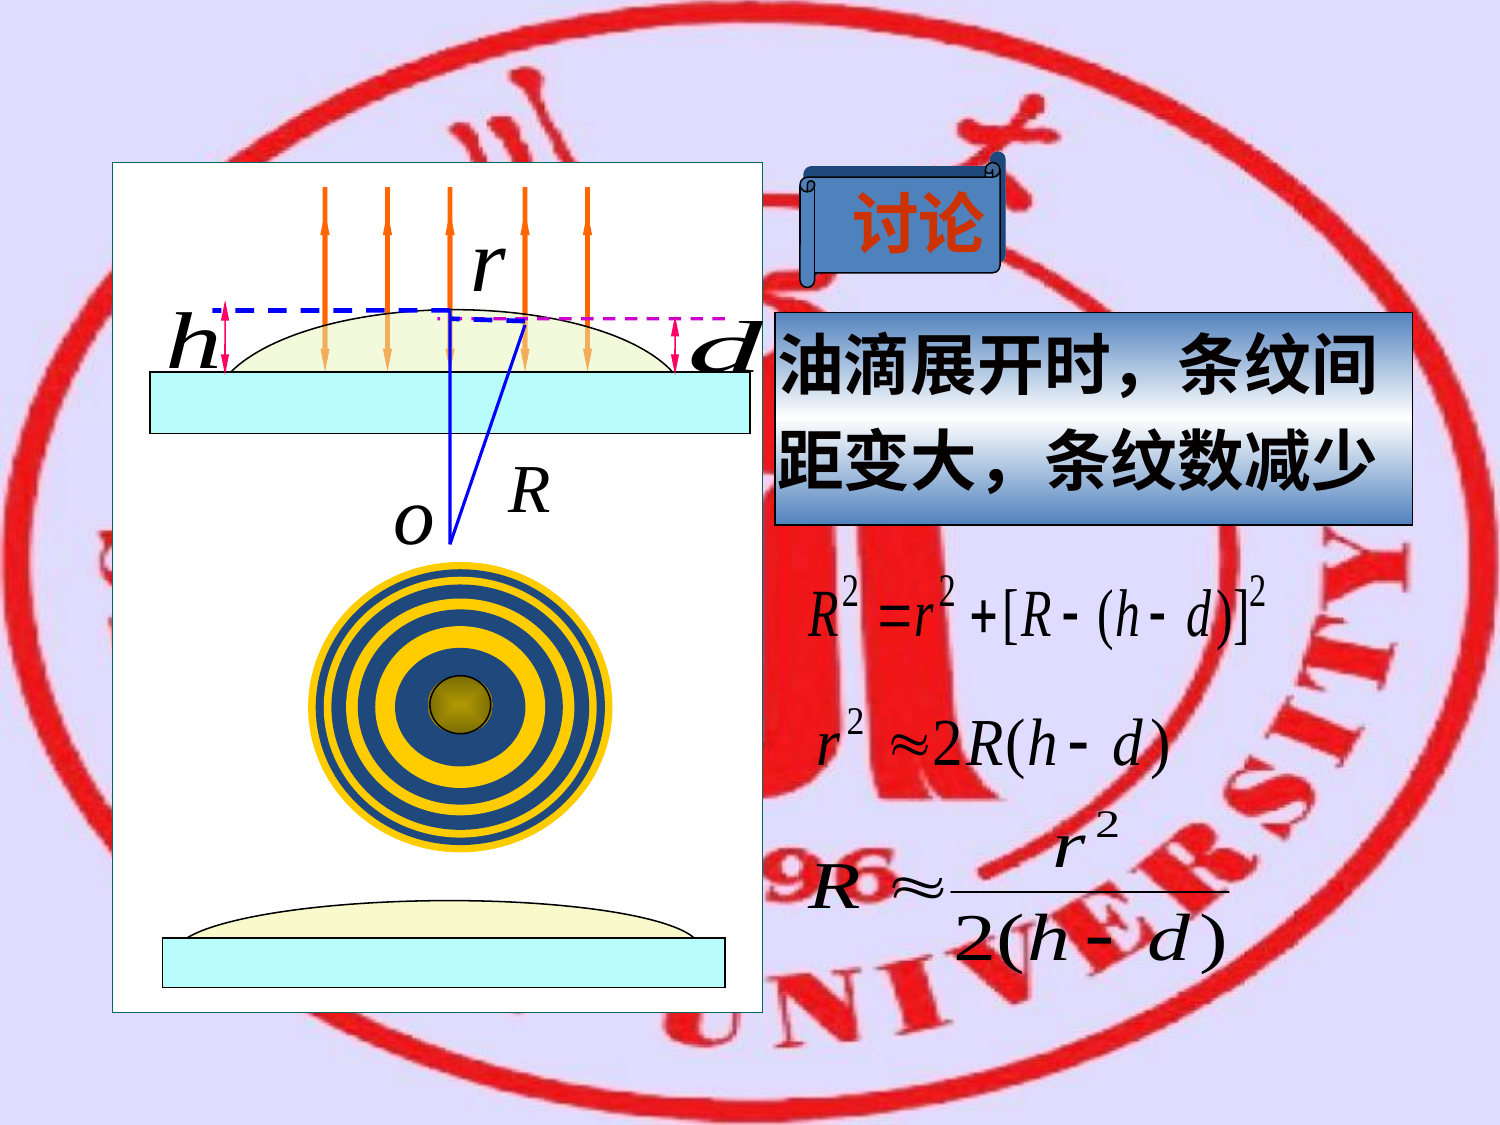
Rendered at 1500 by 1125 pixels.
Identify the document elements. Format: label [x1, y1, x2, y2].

text_box [387, 494, 442, 557]
text_box [149, 371, 450, 434]
text_box [799, 162, 1163, 288]
text_box [162, 900, 726, 988]
text_box [324, 211, 588, 360]
text_box [112, 162, 763, 1013]
text_box [307, 561, 613, 853]
text_box [674, 310, 757, 385]
picture [0, 0, 1500, 1125]
text_box [799, 558, 1276, 663]
slide_number [1074, 1042, 1425, 1103]
text_box [451, 327, 669, 371]
text_box [451, 371, 750, 434]
text_box [762, 299, 1426, 526]
text_box [812, 697, 1176, 788]
text_box [149, 294, 238, 388]
text_box [241, 327, 450, 371]
text_box [799, 799, 1238, 982]
text_box [499, 457, 560, 521]
text_box [462, 237, 518, 301]
